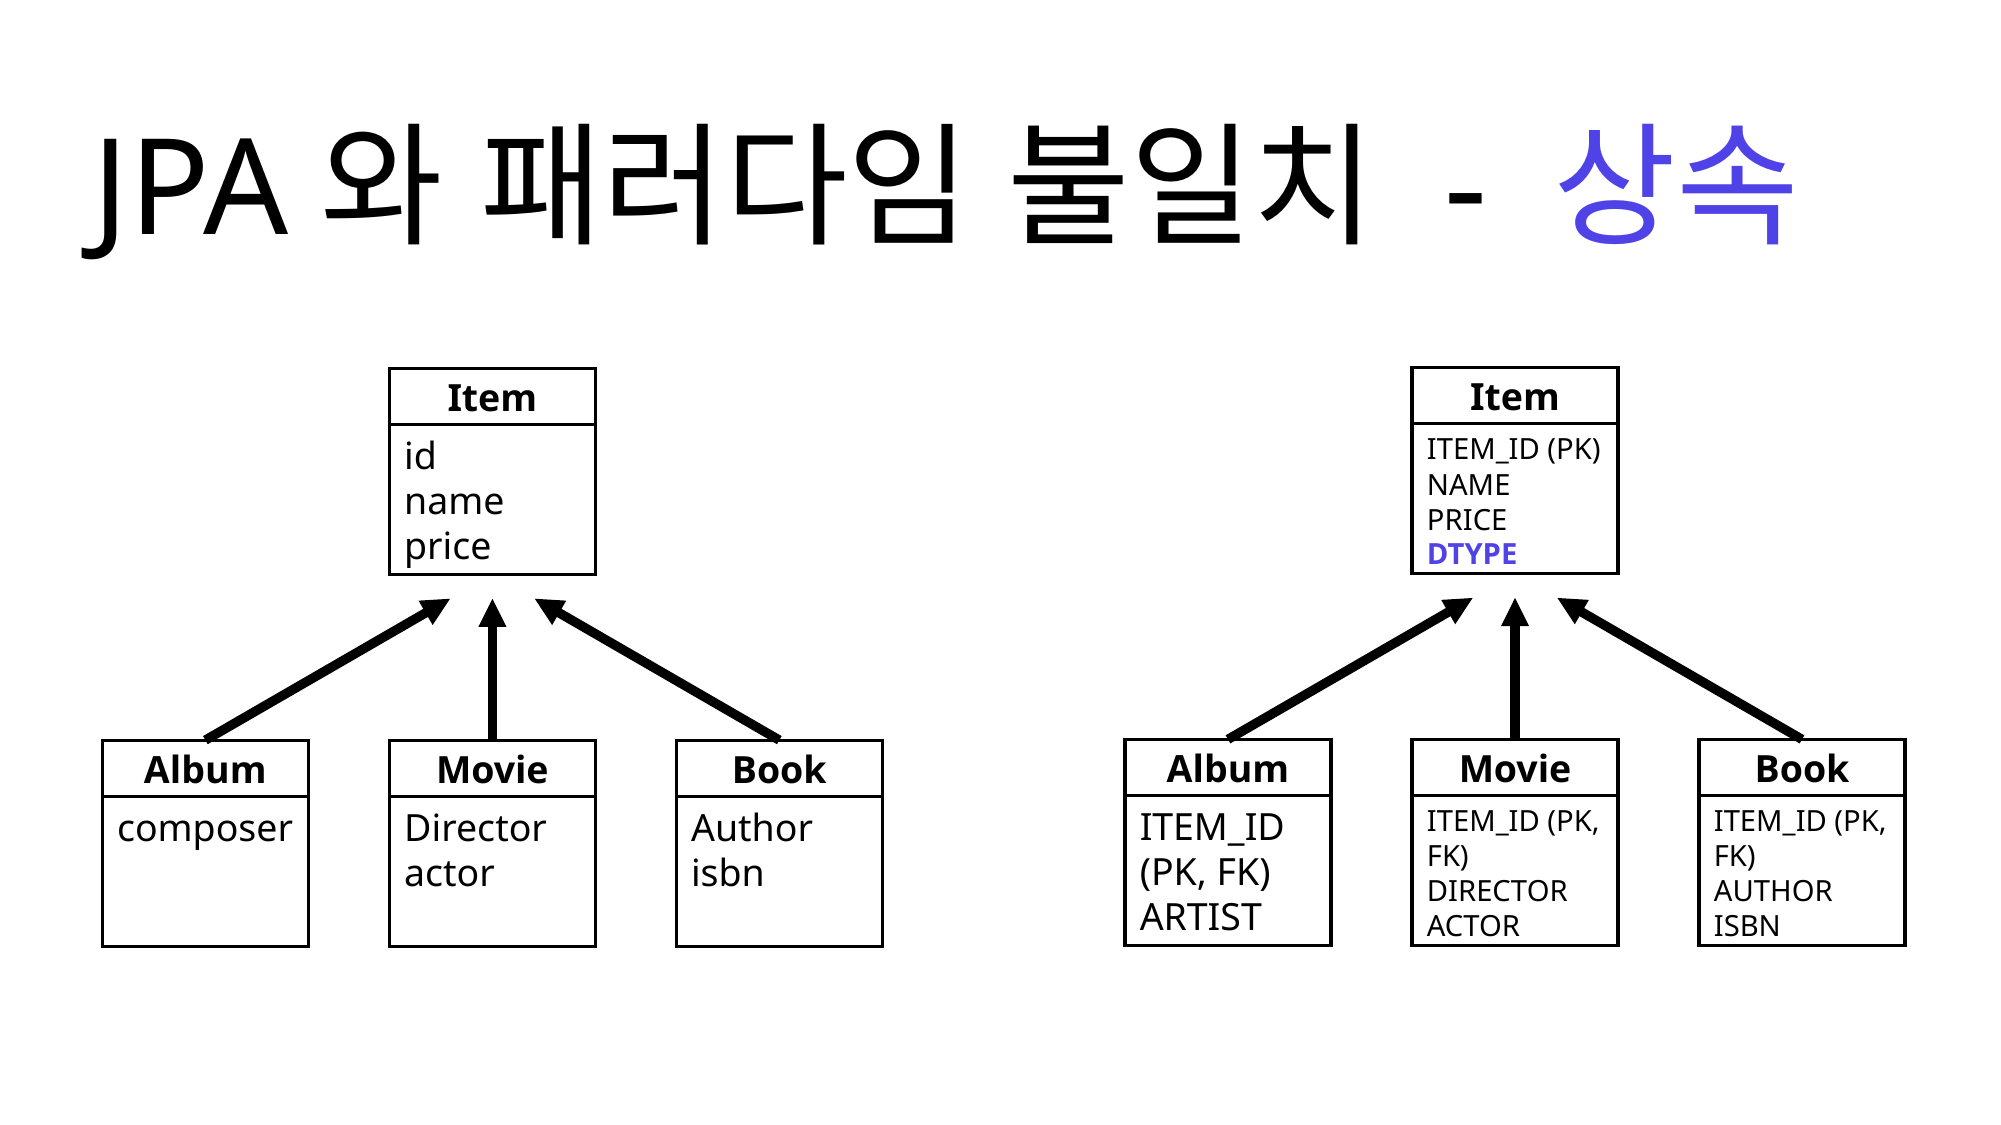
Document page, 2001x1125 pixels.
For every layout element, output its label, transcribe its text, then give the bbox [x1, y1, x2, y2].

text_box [389, 740, 596, 947]
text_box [1411, 367, 1619, 574]
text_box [676, 740, 883, 947]
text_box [534, 598, 780, 741]
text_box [1228, 597, 1473, 740]
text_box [389, 368, 596, 575]
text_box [1124, 739, 1332, 946]
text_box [1411, 739, 1619, 946]
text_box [1698, 739, 1906, 946]
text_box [1557, 597, 1802, 740]
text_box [102, 740, 309, 947]
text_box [205, 598, 450, 741]
text_box JPA와 패러다임 불일치 - 상속 [77, 93, 1814, 269]
